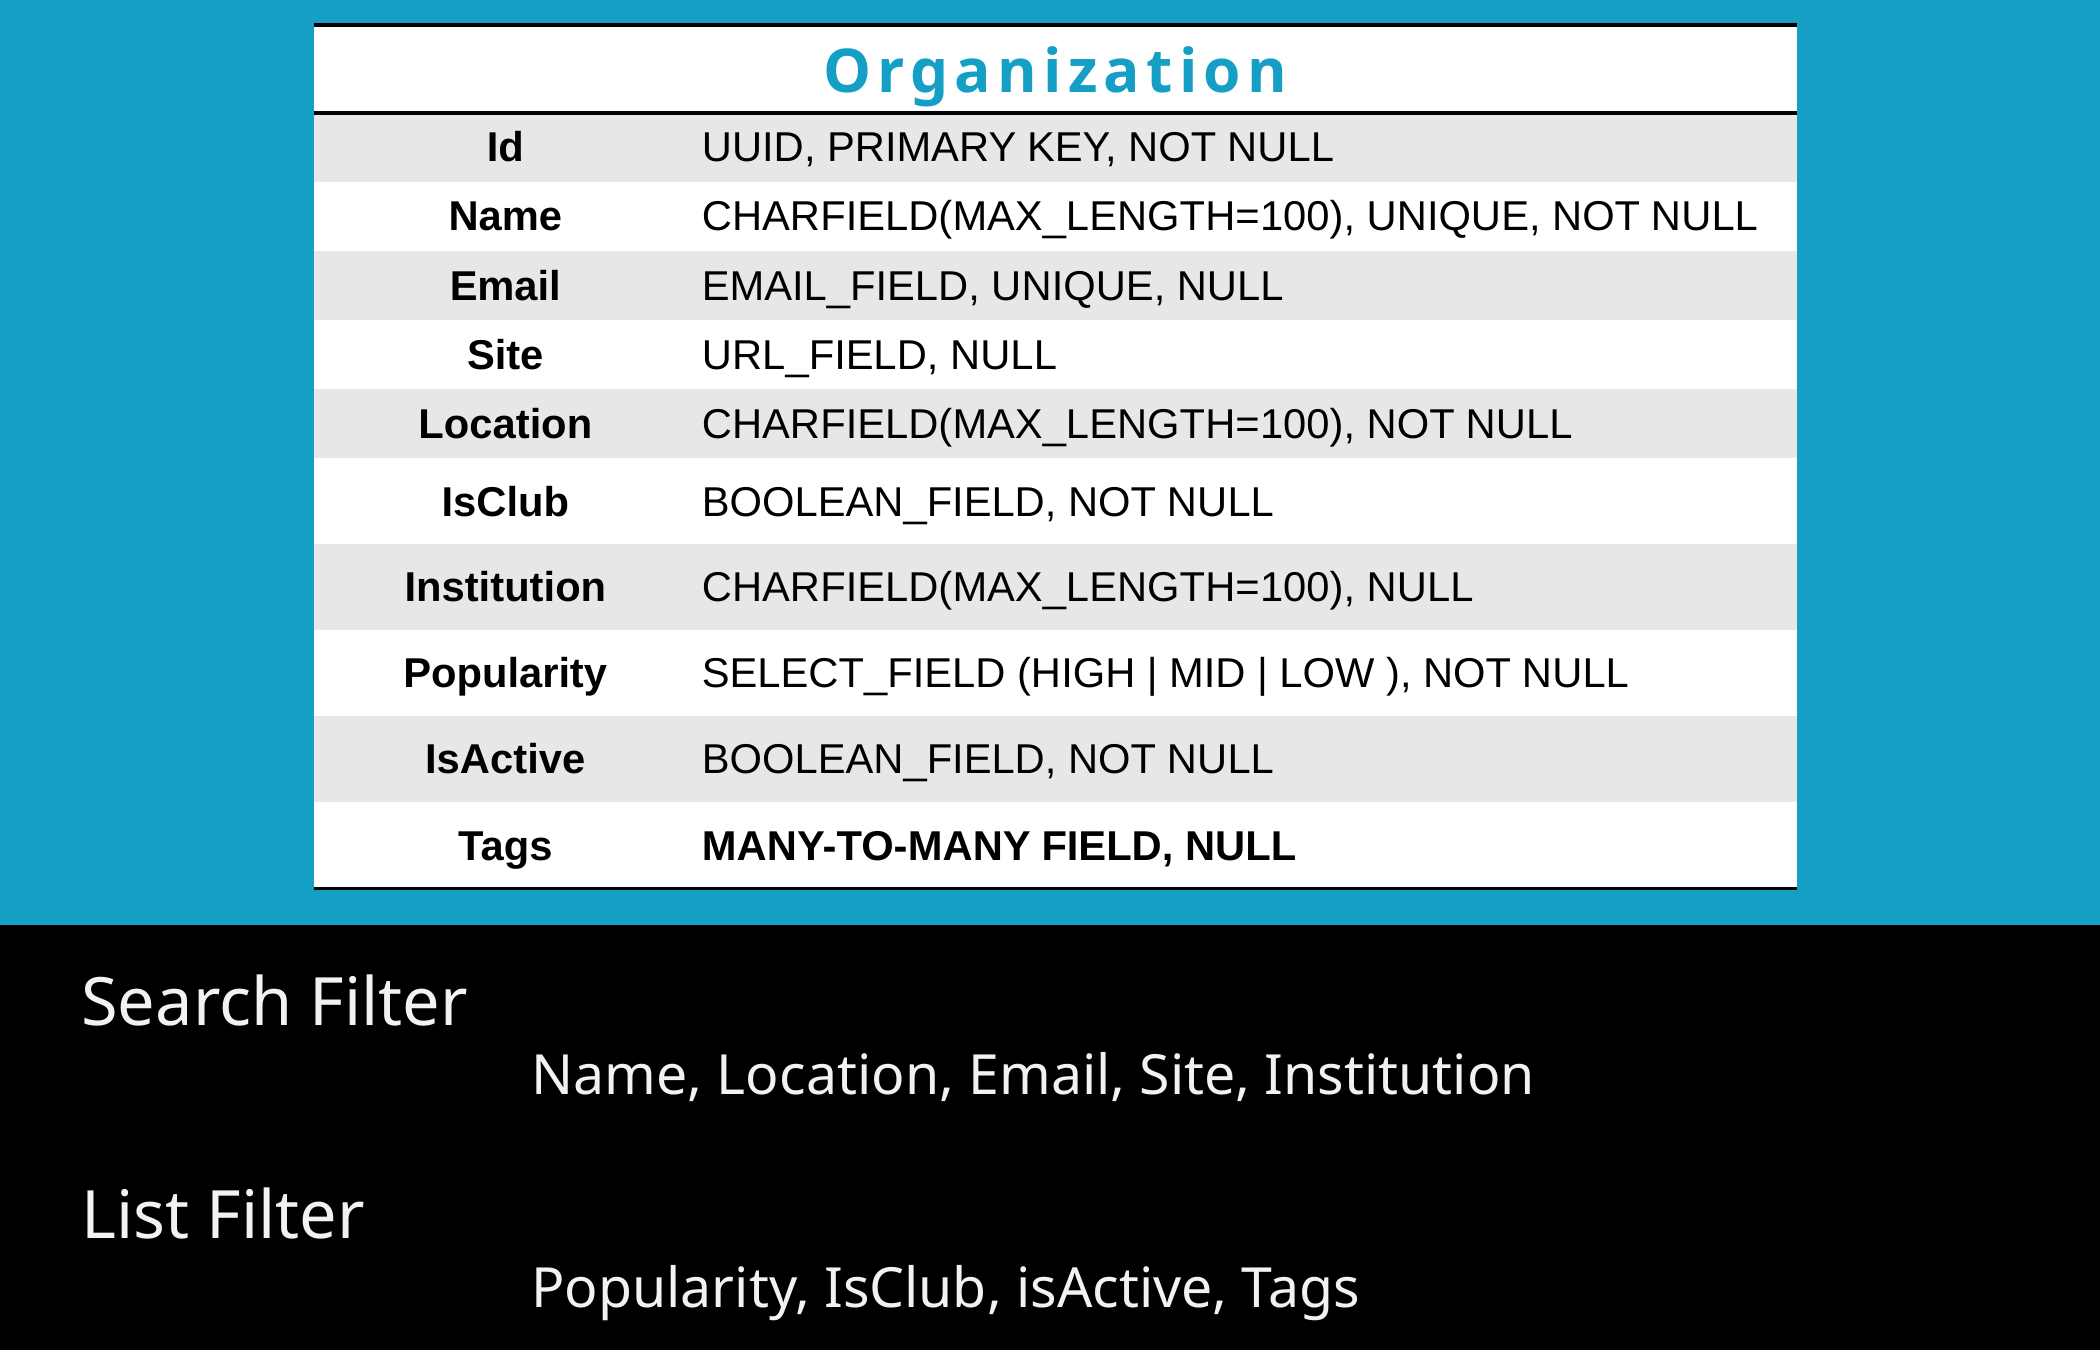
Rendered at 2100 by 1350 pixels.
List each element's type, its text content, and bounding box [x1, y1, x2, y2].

table_cell CHARFIELD(MAX_LENGTH=100), NULL [697, 544, 1797, 630]
table_cell Site [314, 320, 697, 389]
table_cell IsActive [314, 716, 697, 802]
table_cell CHARFIELD(MAX_LENGTH=100), UNIQUE, NOT NULL [697, 182, 1797, 251]
table_cell Id [314, 115, 697, 182]
table_cell MANY-TO-MANY FIELD, NULL [697, 802, 1797, 887]
text_box [0, 925, 2100, 1350]
table_cell Location [314, 389, 697, 458]
table_cell CHARFIELD(MAX_LENGTH=100), NOT NULL [697, 389, 1797, 458]
table_cell EMAIL_FIELD, UNIQUE, NULL [697, 251, 1797, 320]
text_box Search Filter Name, Location, Email, Site, Institution List Filter Popularity, IsClub, isActive, Tags [76, 956, 1541, 1321]
table_cell Tags [314, 802, 697, 887]
table_cell URL_FIELD, NULL [697, 320, 1797, 389]
table_cell UUID, PRIMARY KEY, NOT NULL [697, 115, 1797, 182]
table_cell Popularity [314, 630, 697, 716]
table_cell BOOLEAN_FIELD, NOT NULL [697, 716, 1797, 802]
table_cell Institution [314, 544, 697, 630]
table_header Organization [314, 27, 1797, 111]
table_cell Email [314, 251, 697, 320]
table_cell BOOLEAN_FIELD, NOT NULL [697, 458, 1797, 544]
table_cell Name [314, 182, 697, 251]
table_cell IsClub [314, 458, 697, 544]
table_cell SELECT_FIELD (HIGH | MID | LOW ), NOT NULL [697, 630, 1797, 716]
